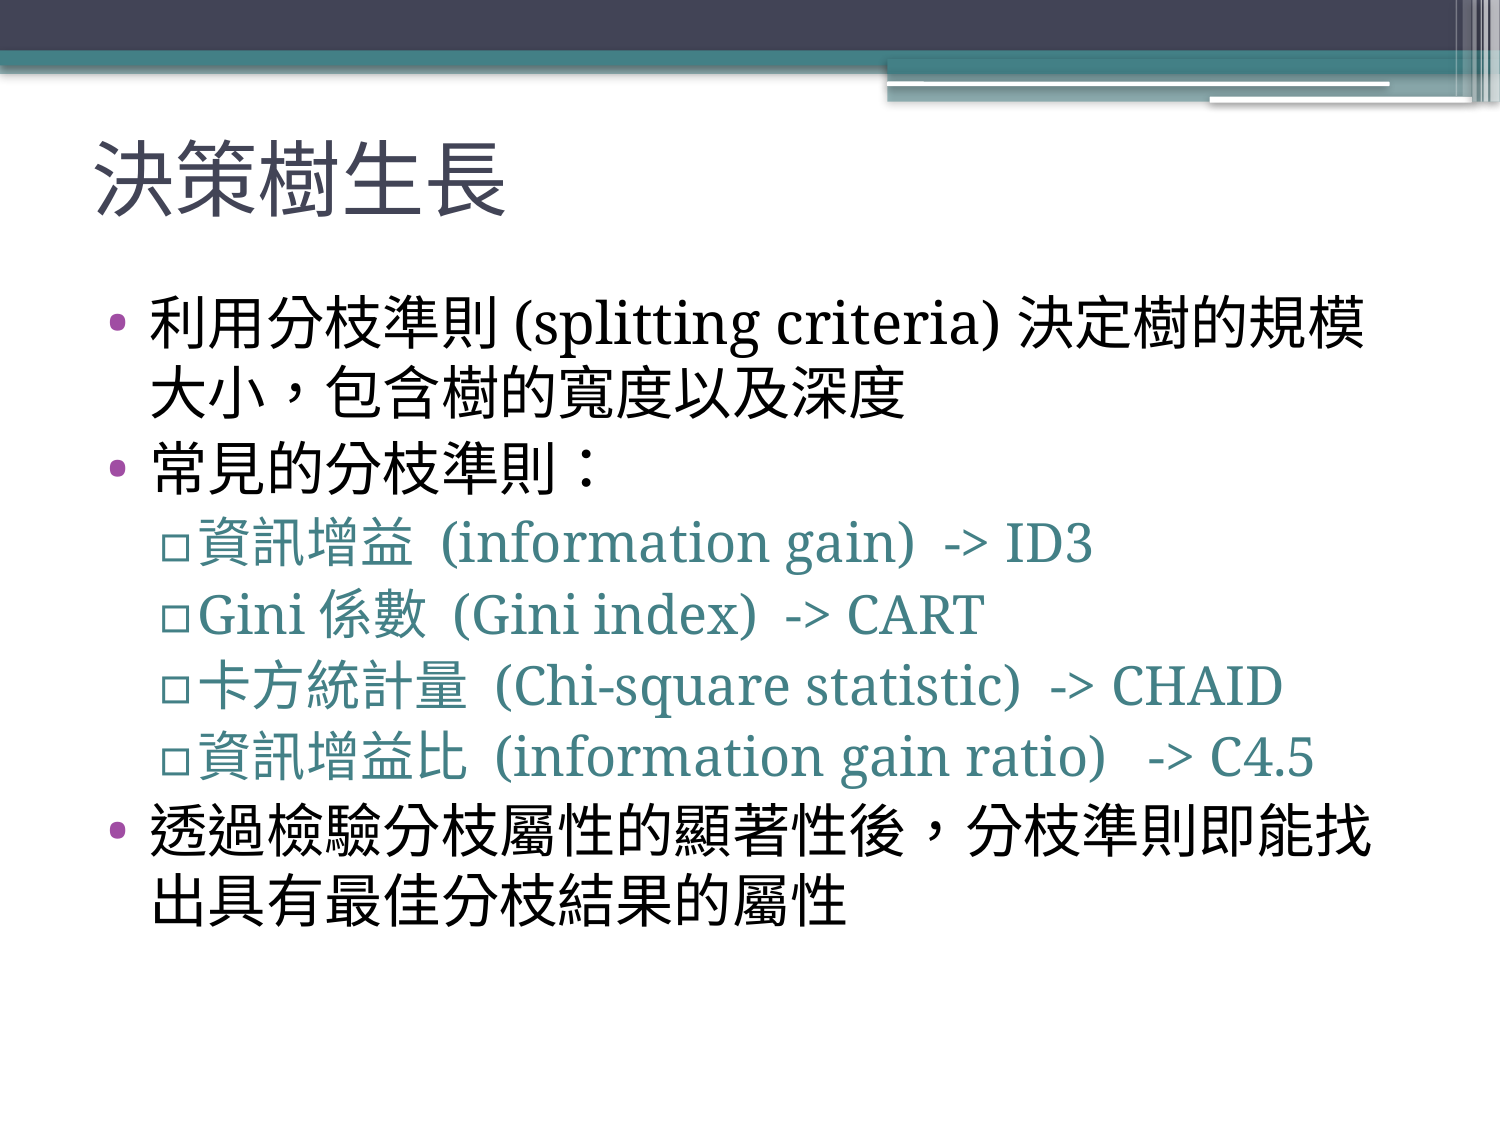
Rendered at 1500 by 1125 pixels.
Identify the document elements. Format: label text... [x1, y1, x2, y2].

title 決策樹生長 [76, 90, 1427, 265]
list 利用分枝準則(splitting criteria)決定樹的規模大小，包含樹的寬度以及深度 常見的分枝準則： 資訊增益 (information gain) -> ID3 Gini係數 (Gini index) -> CART 卡方統計量 (Chi-square statistic) -> CHAID 資訊增益比 (information gain ratio) -> C4.5 透過檢驗分枝屬性的顯著性後，分枝準則即能找出具有最佳分枝結果的屬性 [75, 278, 1425, 1079]
